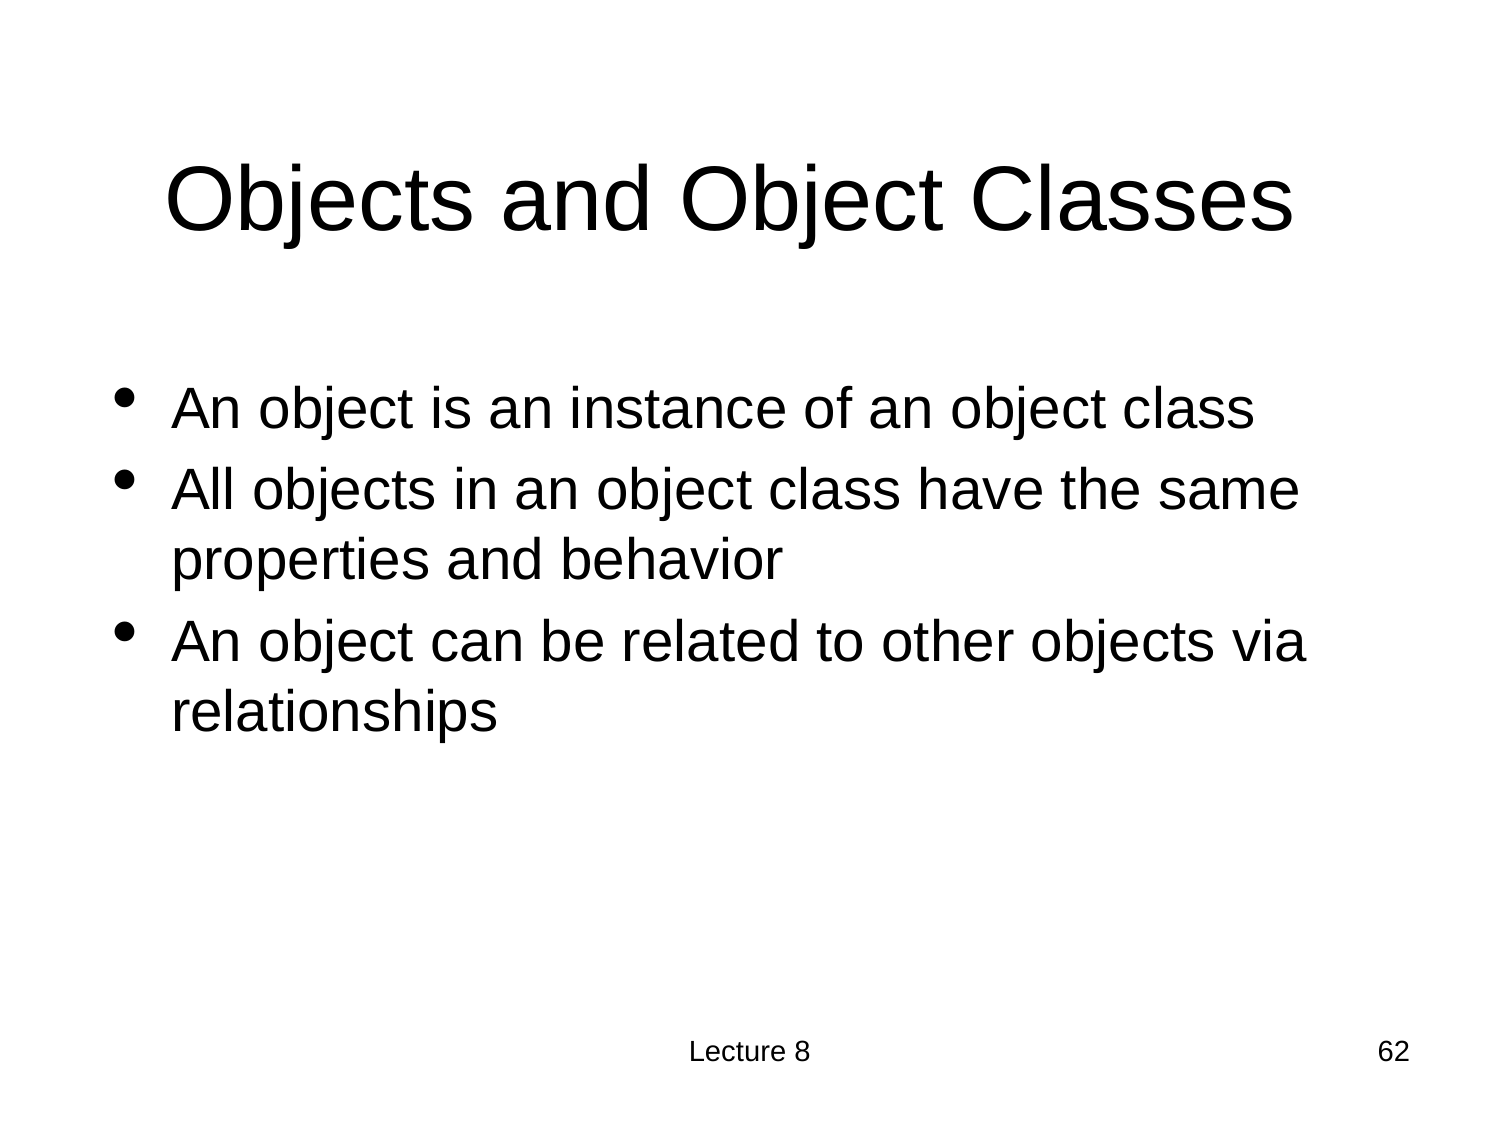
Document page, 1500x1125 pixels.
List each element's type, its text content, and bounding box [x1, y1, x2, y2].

list An object is an instance of an object class All objects in an object class have the same properties and behavior An object can be related to other objects via relationships [99, 362, 1436, 951]
title Objects and Object Classes [74, 99, 1388, 288]
slide_number <number> [1074, 1024, 1425, 1103]
footer Lecture 8 [512, 1024, 988, 1103]
